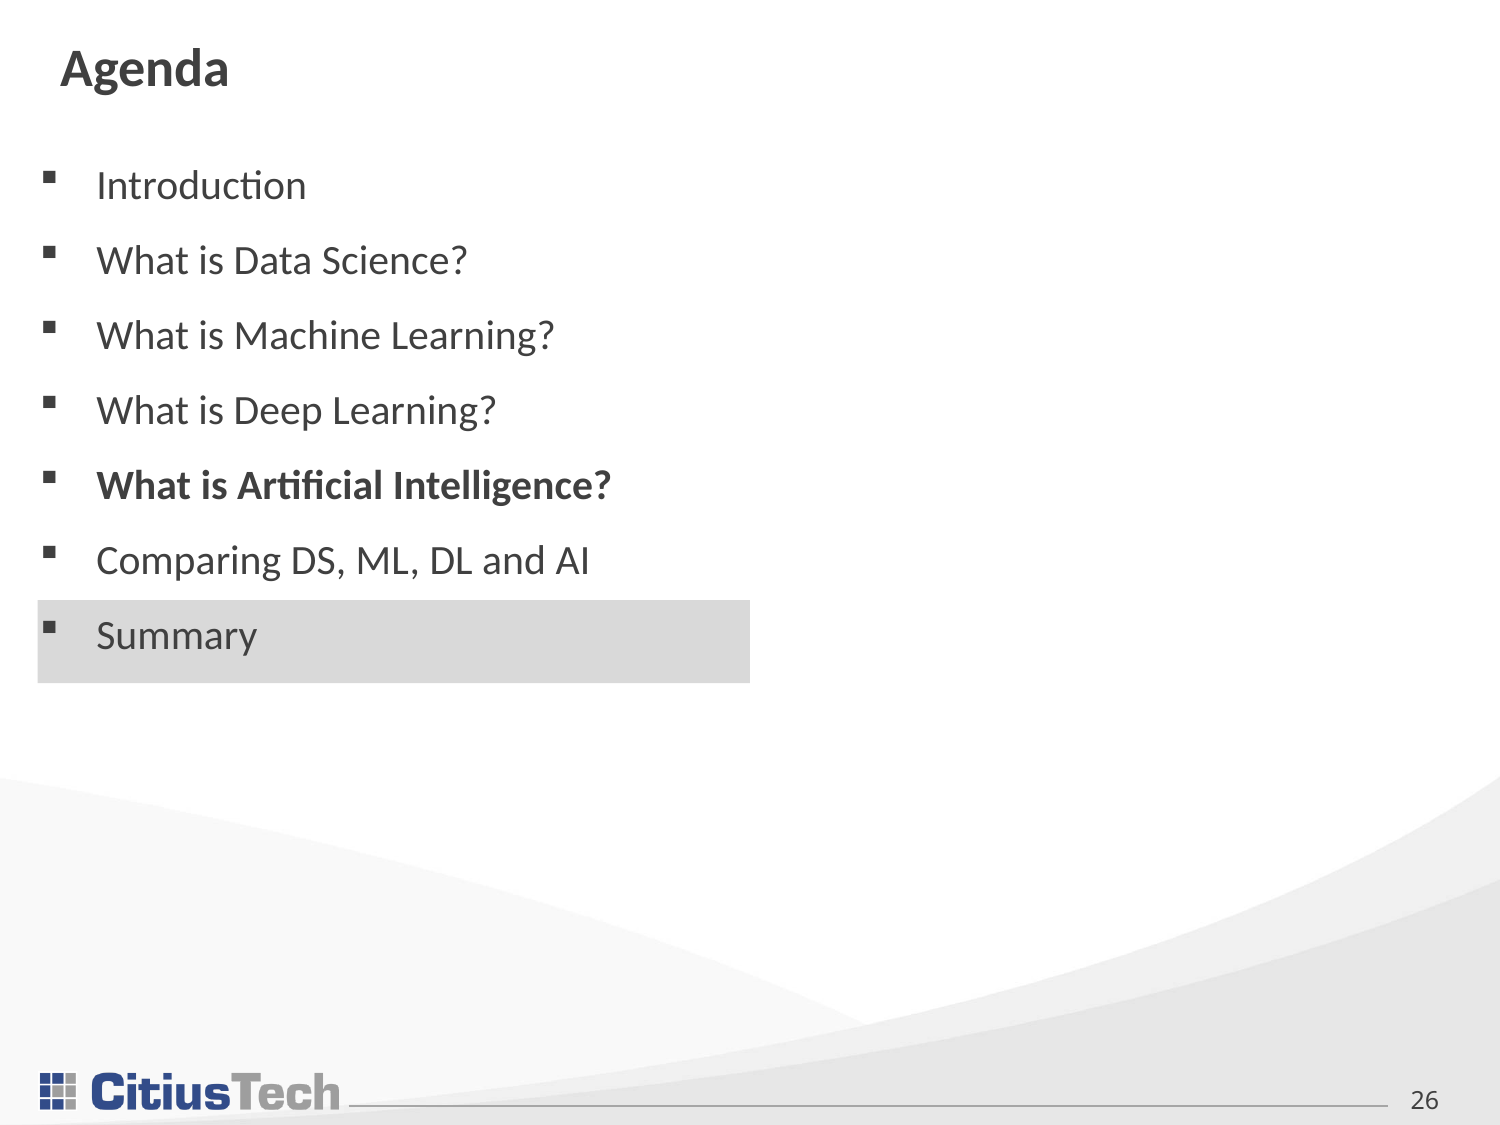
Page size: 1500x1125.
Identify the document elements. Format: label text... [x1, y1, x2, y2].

list Introduction What is Data Science? What is Machine Learning? What is Deep Learning? What is Artificial Intelligence? Comparing DS, ML, DL and AI Summary [24, 149, 1429, 1050]
title Agenda [45, 18, 1450, 113]
picture [0, 0, 1500, 1125]
